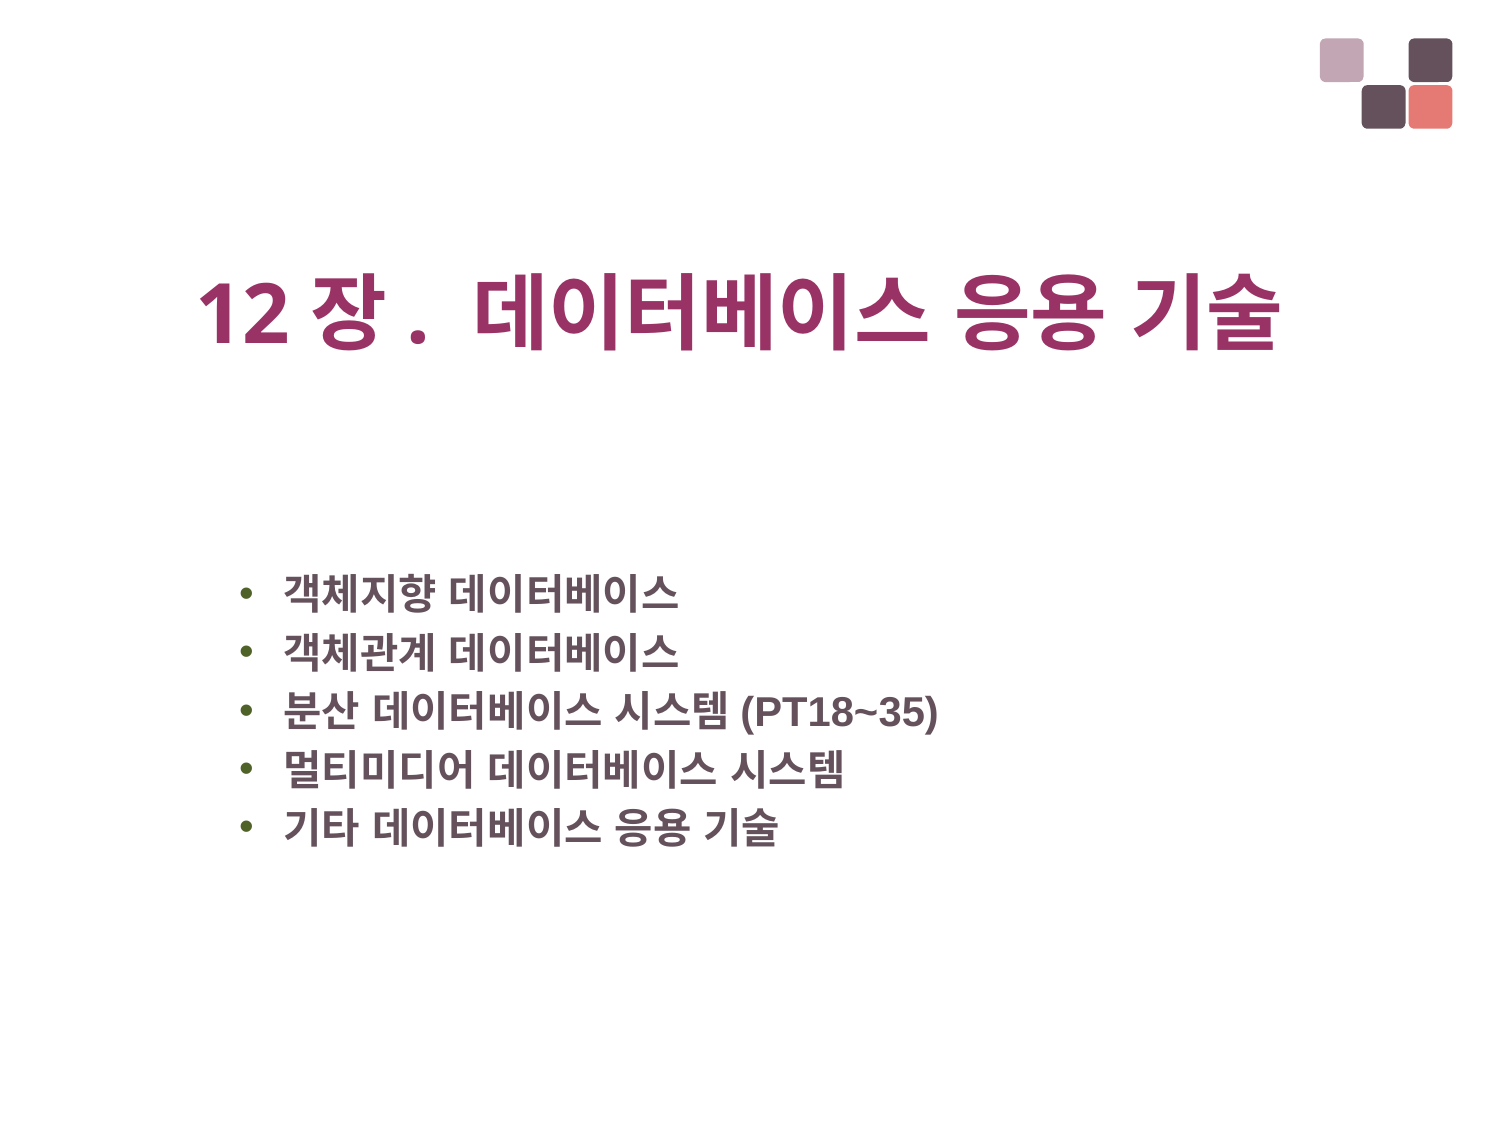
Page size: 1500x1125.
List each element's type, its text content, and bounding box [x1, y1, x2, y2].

text_box 12장. 데이터베이스 응용 기술 객체지향 데이터베이스 객체관계 데이터베이스 분산 데이터베이스 시스템(PT18~35) 멀티미디어 데이터베이스 시스템 기타 데이터베이스 응용 기술 [180, 252, 1299, 860]
